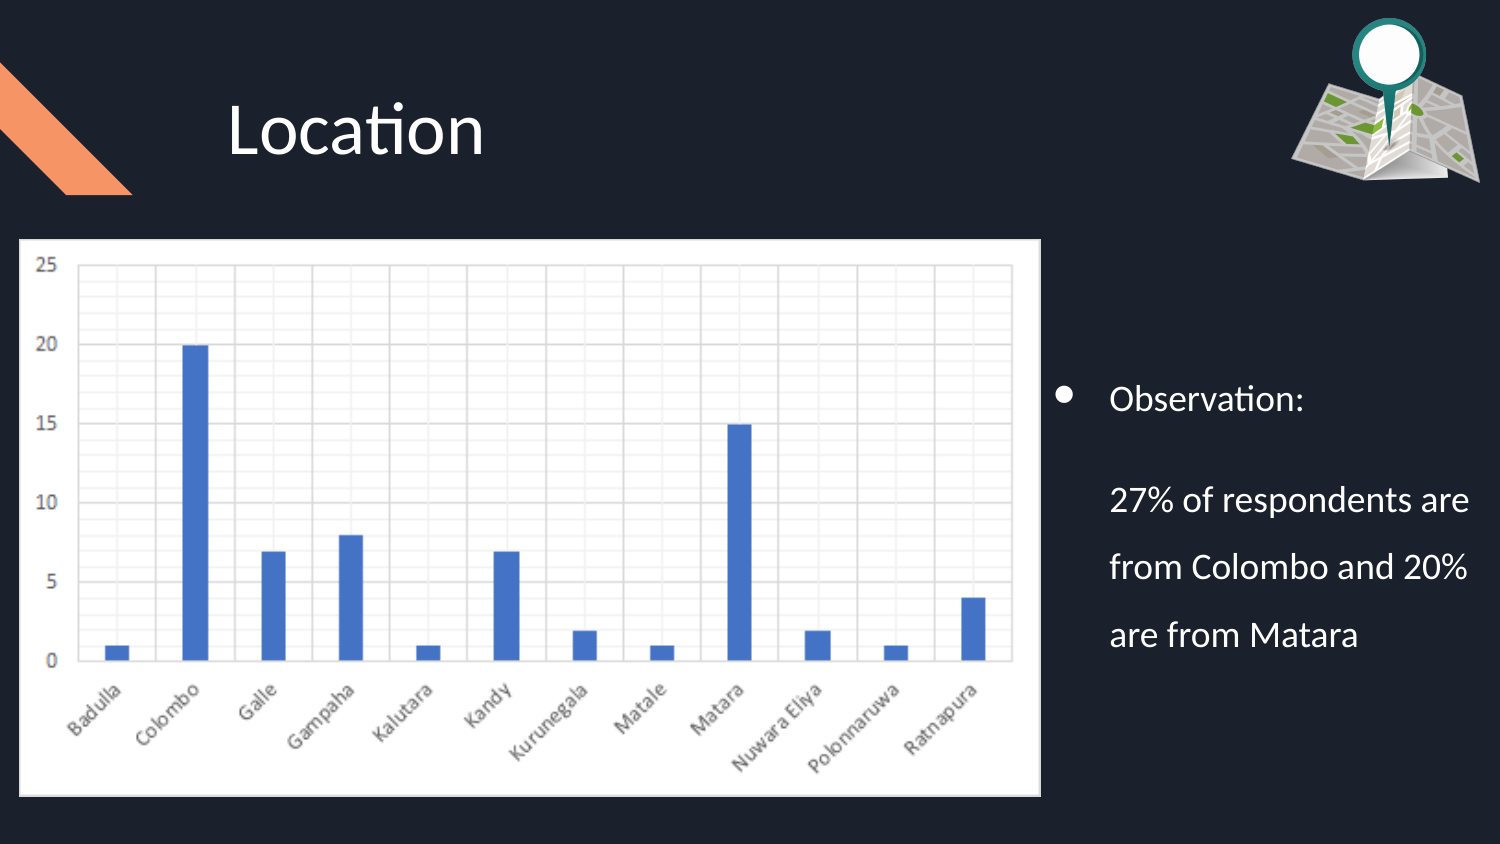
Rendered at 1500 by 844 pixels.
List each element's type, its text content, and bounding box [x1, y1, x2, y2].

text_box Observation: 27% of respondents are from Colombo and 20% are from Matara [1046, 336, 1492, 695]
title Location [212, 64, 1368, 215]
picture [19, 239, 1041, 797]
picture [1291, 17, 1480, 184]
